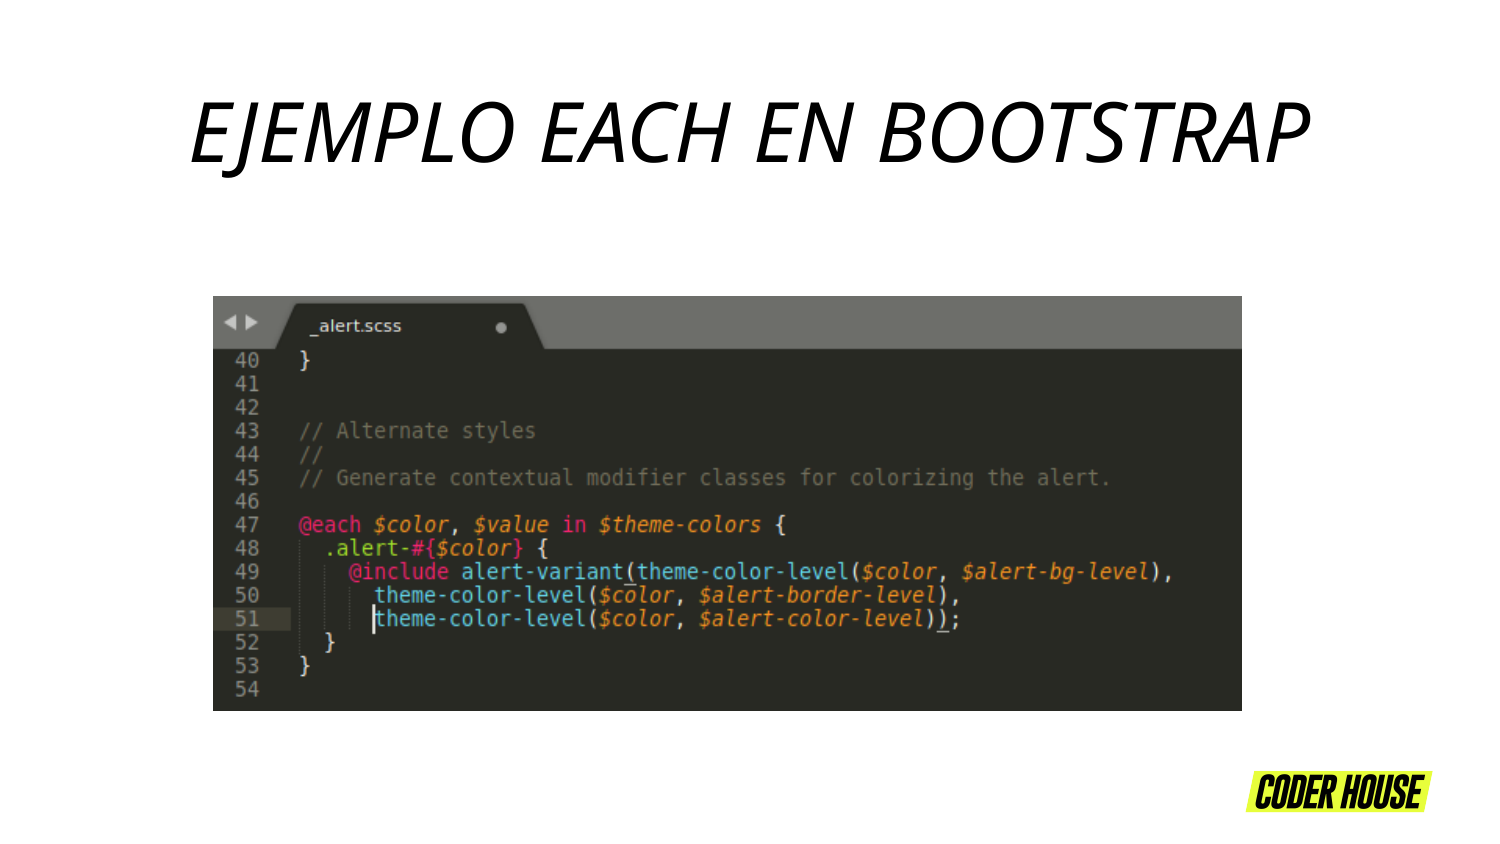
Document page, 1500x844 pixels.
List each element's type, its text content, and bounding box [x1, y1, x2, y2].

picture [212, 296, 1242, 712]
text_box EJEMPLO EACH EN BOOTSTRAP [105, 48, 1395, 164]
picture [1241, 764, 1437, 819]
